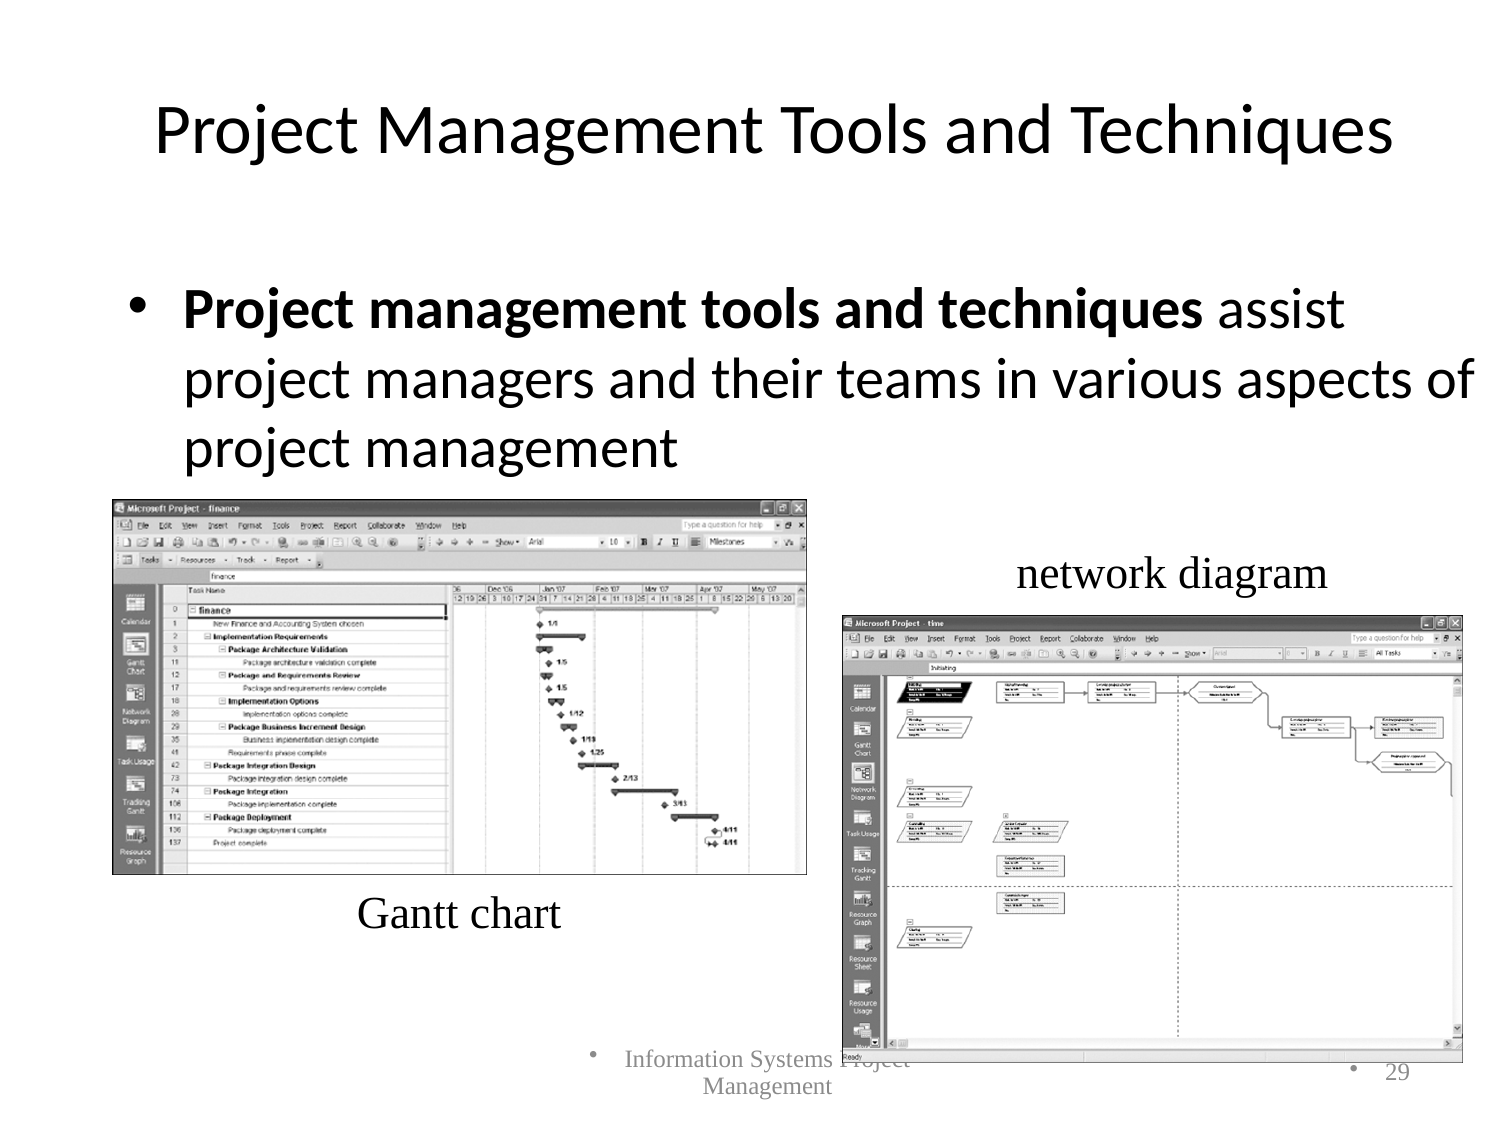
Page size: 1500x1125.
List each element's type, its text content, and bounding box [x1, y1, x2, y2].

text_box network diagram [1001, 535, 1344, 605]
slide_number 29 [1074, 1072, 1425, 1103]
picture [112, 499, 807, 876]
picture [842, 615, 1463, 1063]
footer Information Systems Project Management [512, 1042, 988, 1103]
title Project Management Tools and Techniques [87, 37, 1463, 213]
list Project management tools and techniques assist project managers and their teams in various aspects of project management [112, 262, 1500, 974]
text_box Gantt chart [342, 885, 577, 945]
